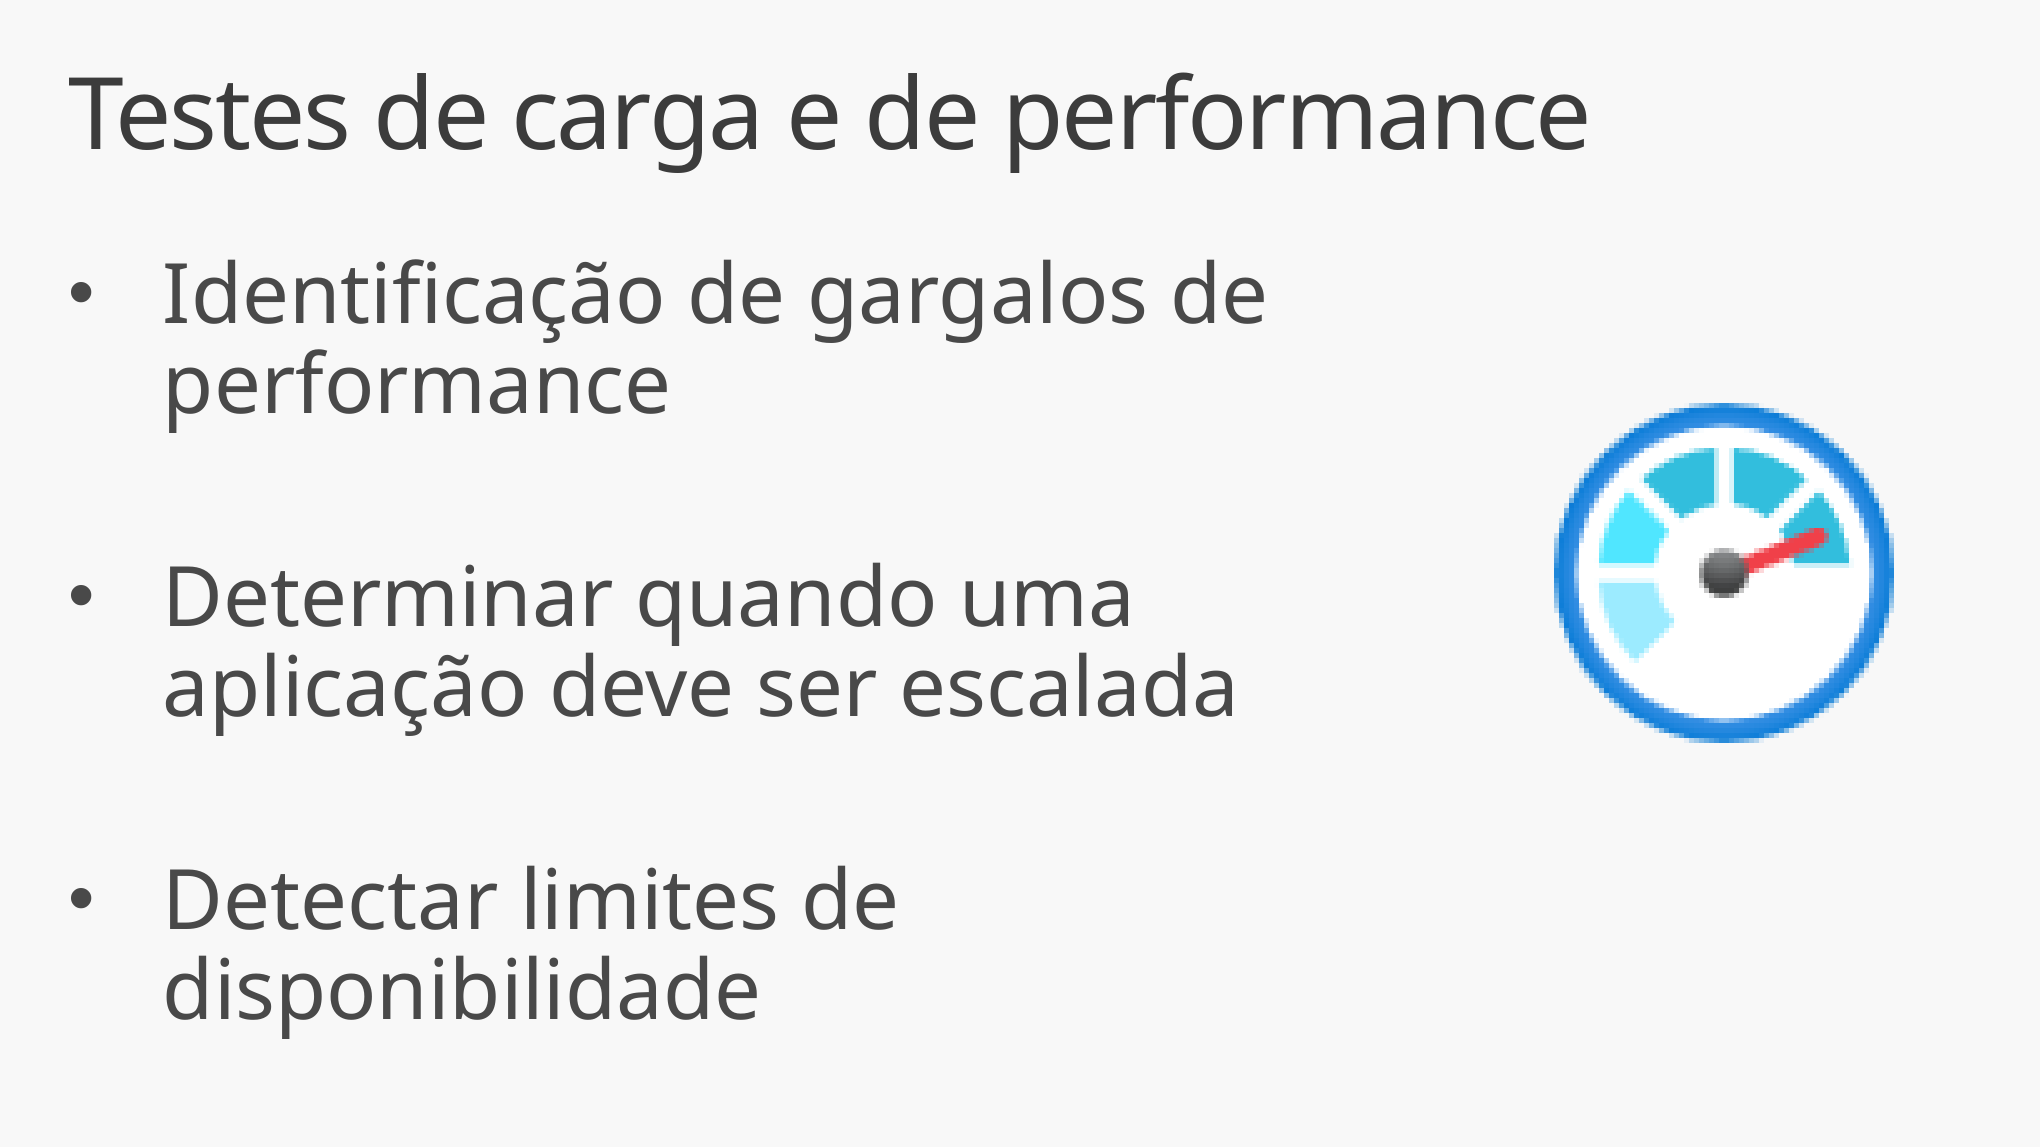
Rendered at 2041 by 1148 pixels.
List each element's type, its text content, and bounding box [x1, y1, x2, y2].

title Testes de carga e de performance [45, 48, 1996, 199]
picture [1544, 394, 1904, 753]
list Identificação de gargalos de performance Determinar quando uma aplicação deve ser escalada Detectar limites de disponibilidade [45, 236, 1408, 984]
